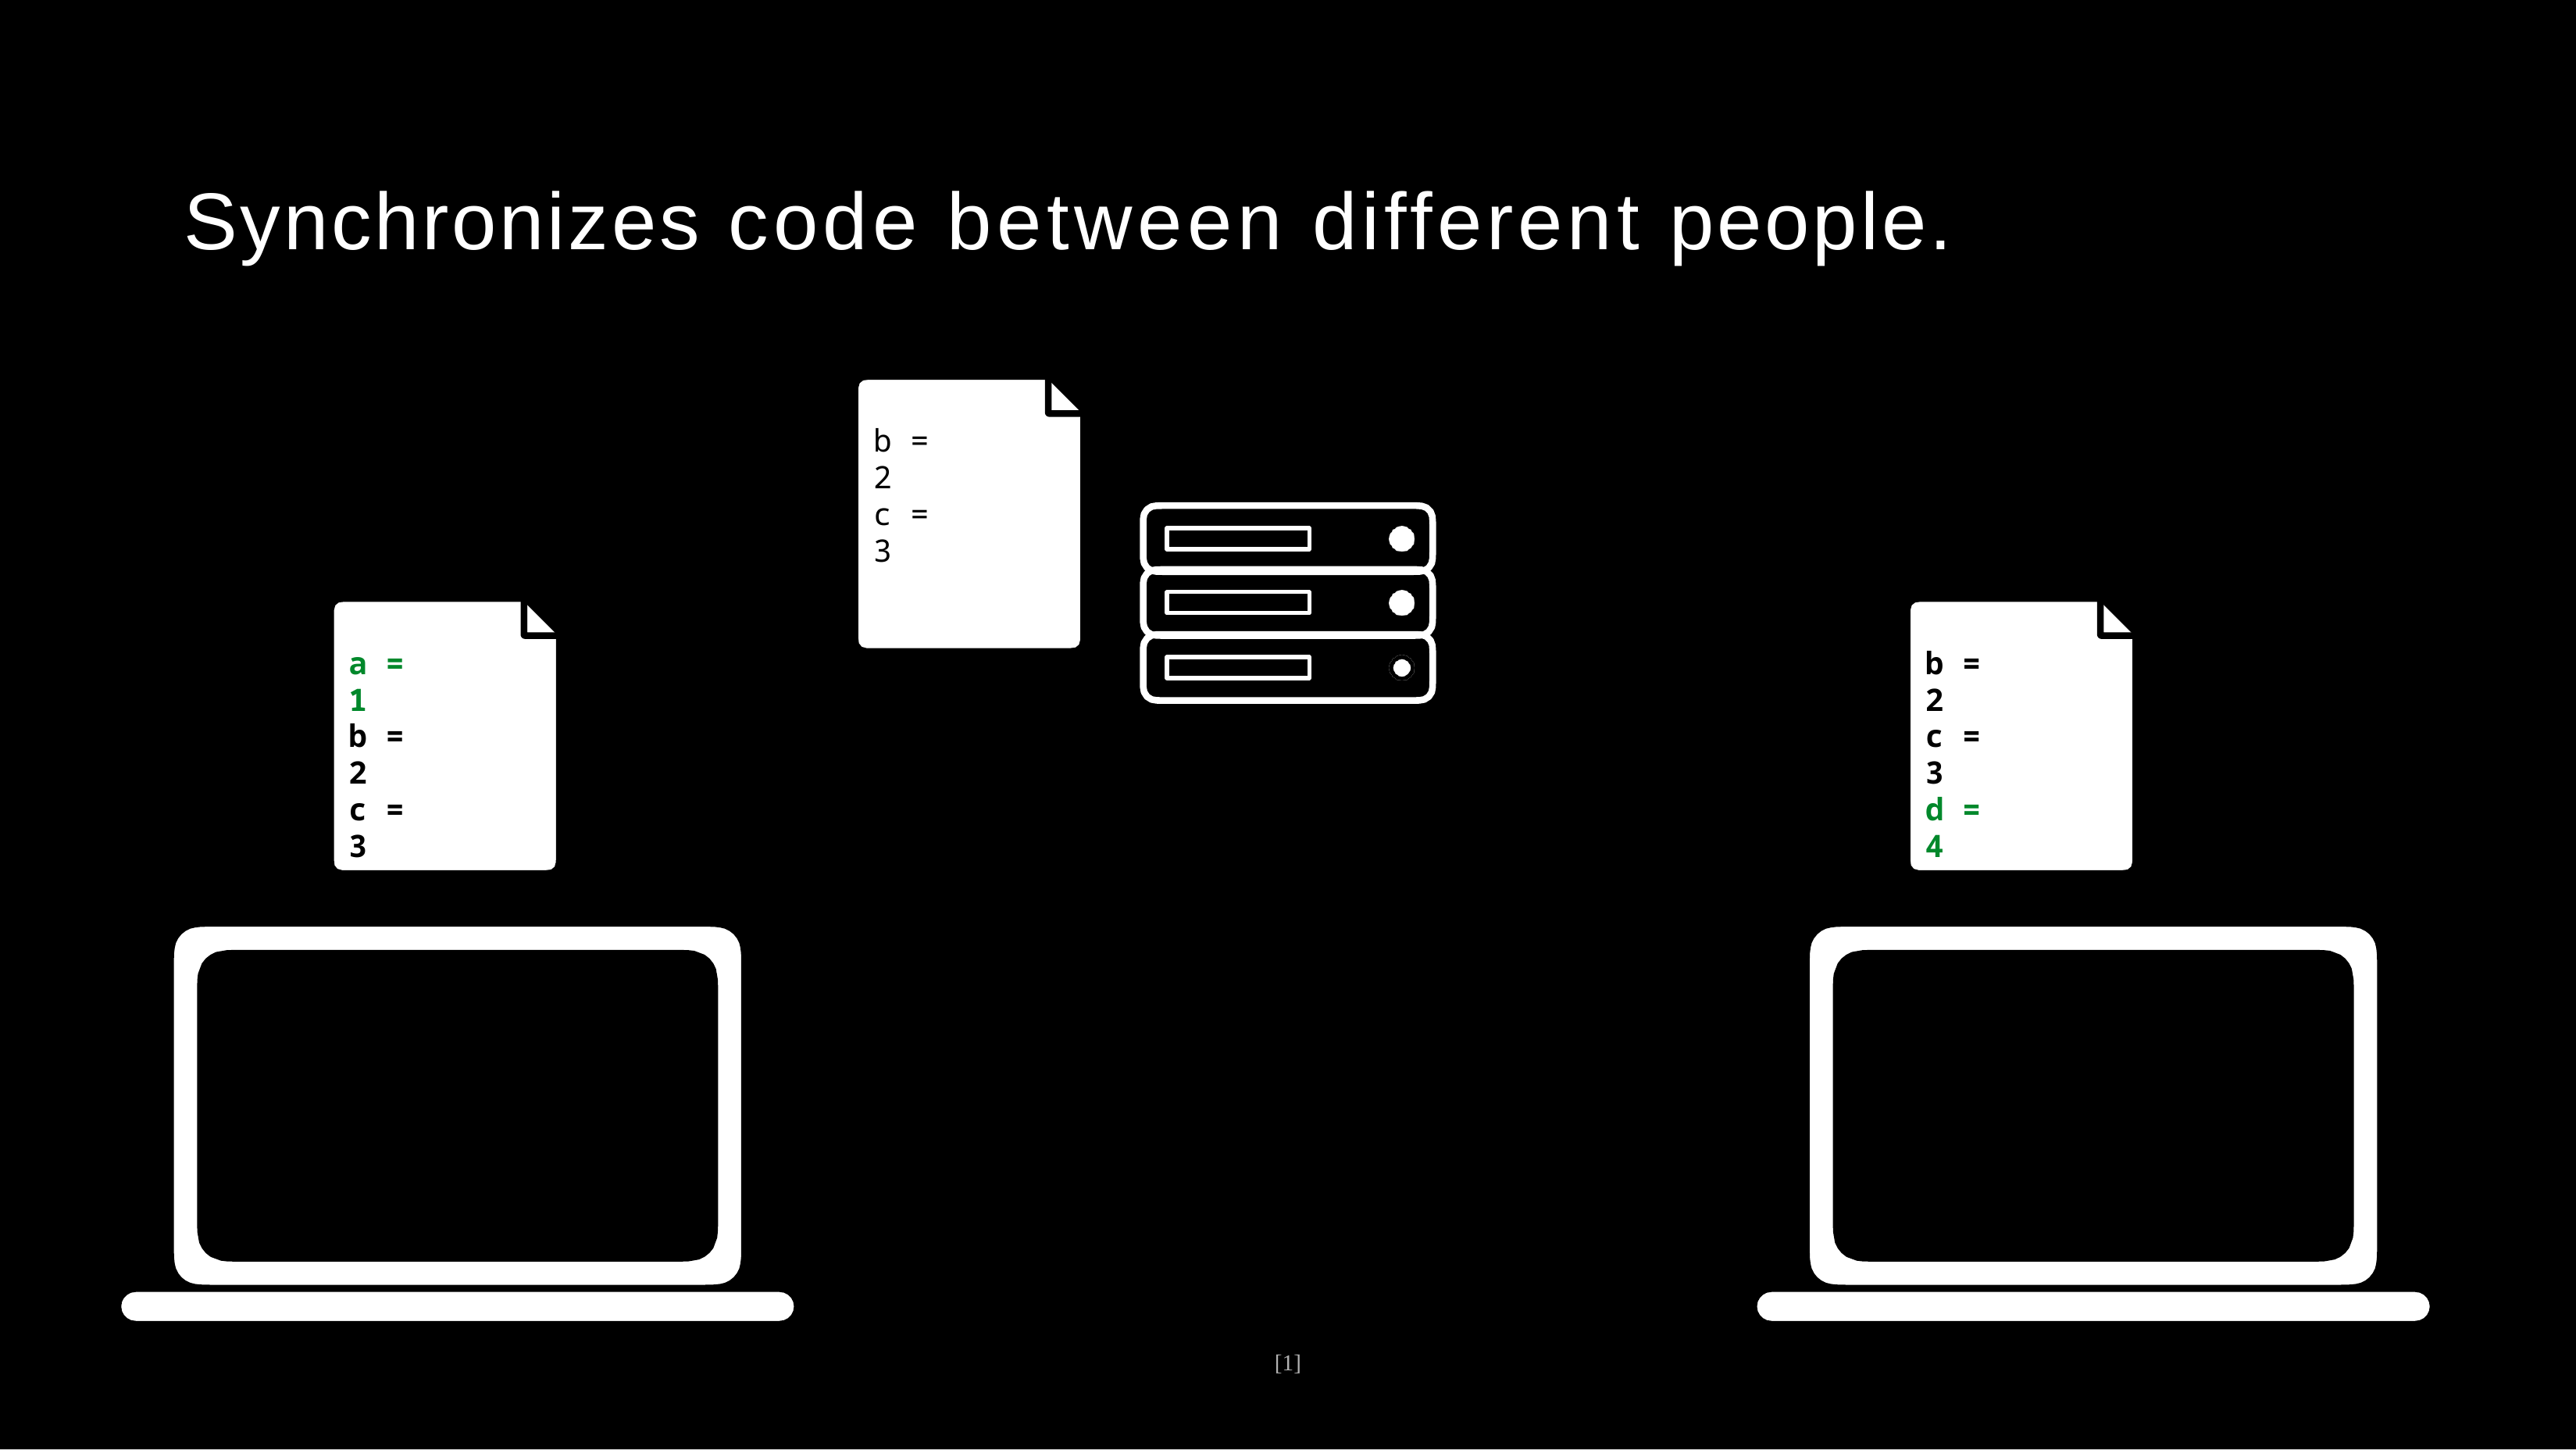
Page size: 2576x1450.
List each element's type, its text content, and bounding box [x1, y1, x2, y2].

footer [1] [876, 1348, 1700, 1421]
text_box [1903, 576, 2160, 877]
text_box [326, 576, 584, 877]
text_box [1139, 502, 1436, 705]
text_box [1750, 920, 2437, 1328]
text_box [851, 353, 1108, 655]
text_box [114, 920, 801, 1328]
title Synchronizes code between different people. [182, 50, 2102, 412]
